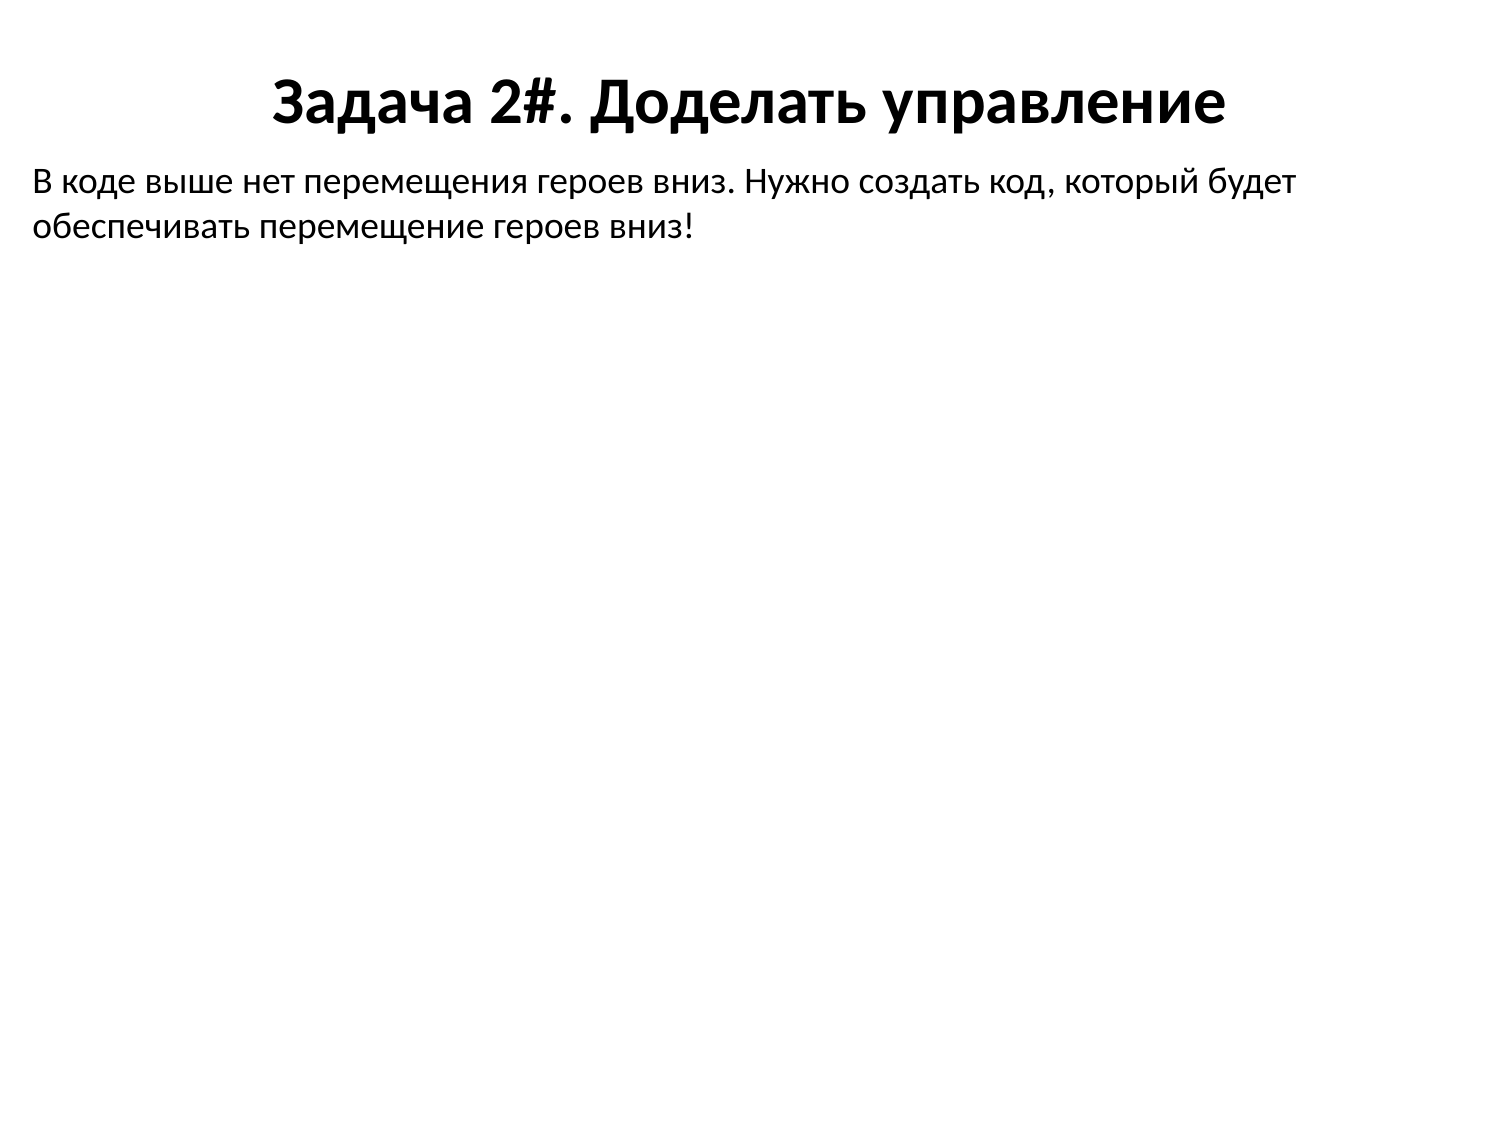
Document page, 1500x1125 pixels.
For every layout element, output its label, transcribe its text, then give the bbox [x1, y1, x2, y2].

title Задача 2#. Доделать управление [75, 45, 1425, 148]
text_box В коде выше нет перемещения героев вниз. Нужно создать код, который будет обеспечивать перемещение героев вниз! [17, 148, 1483, 299]
